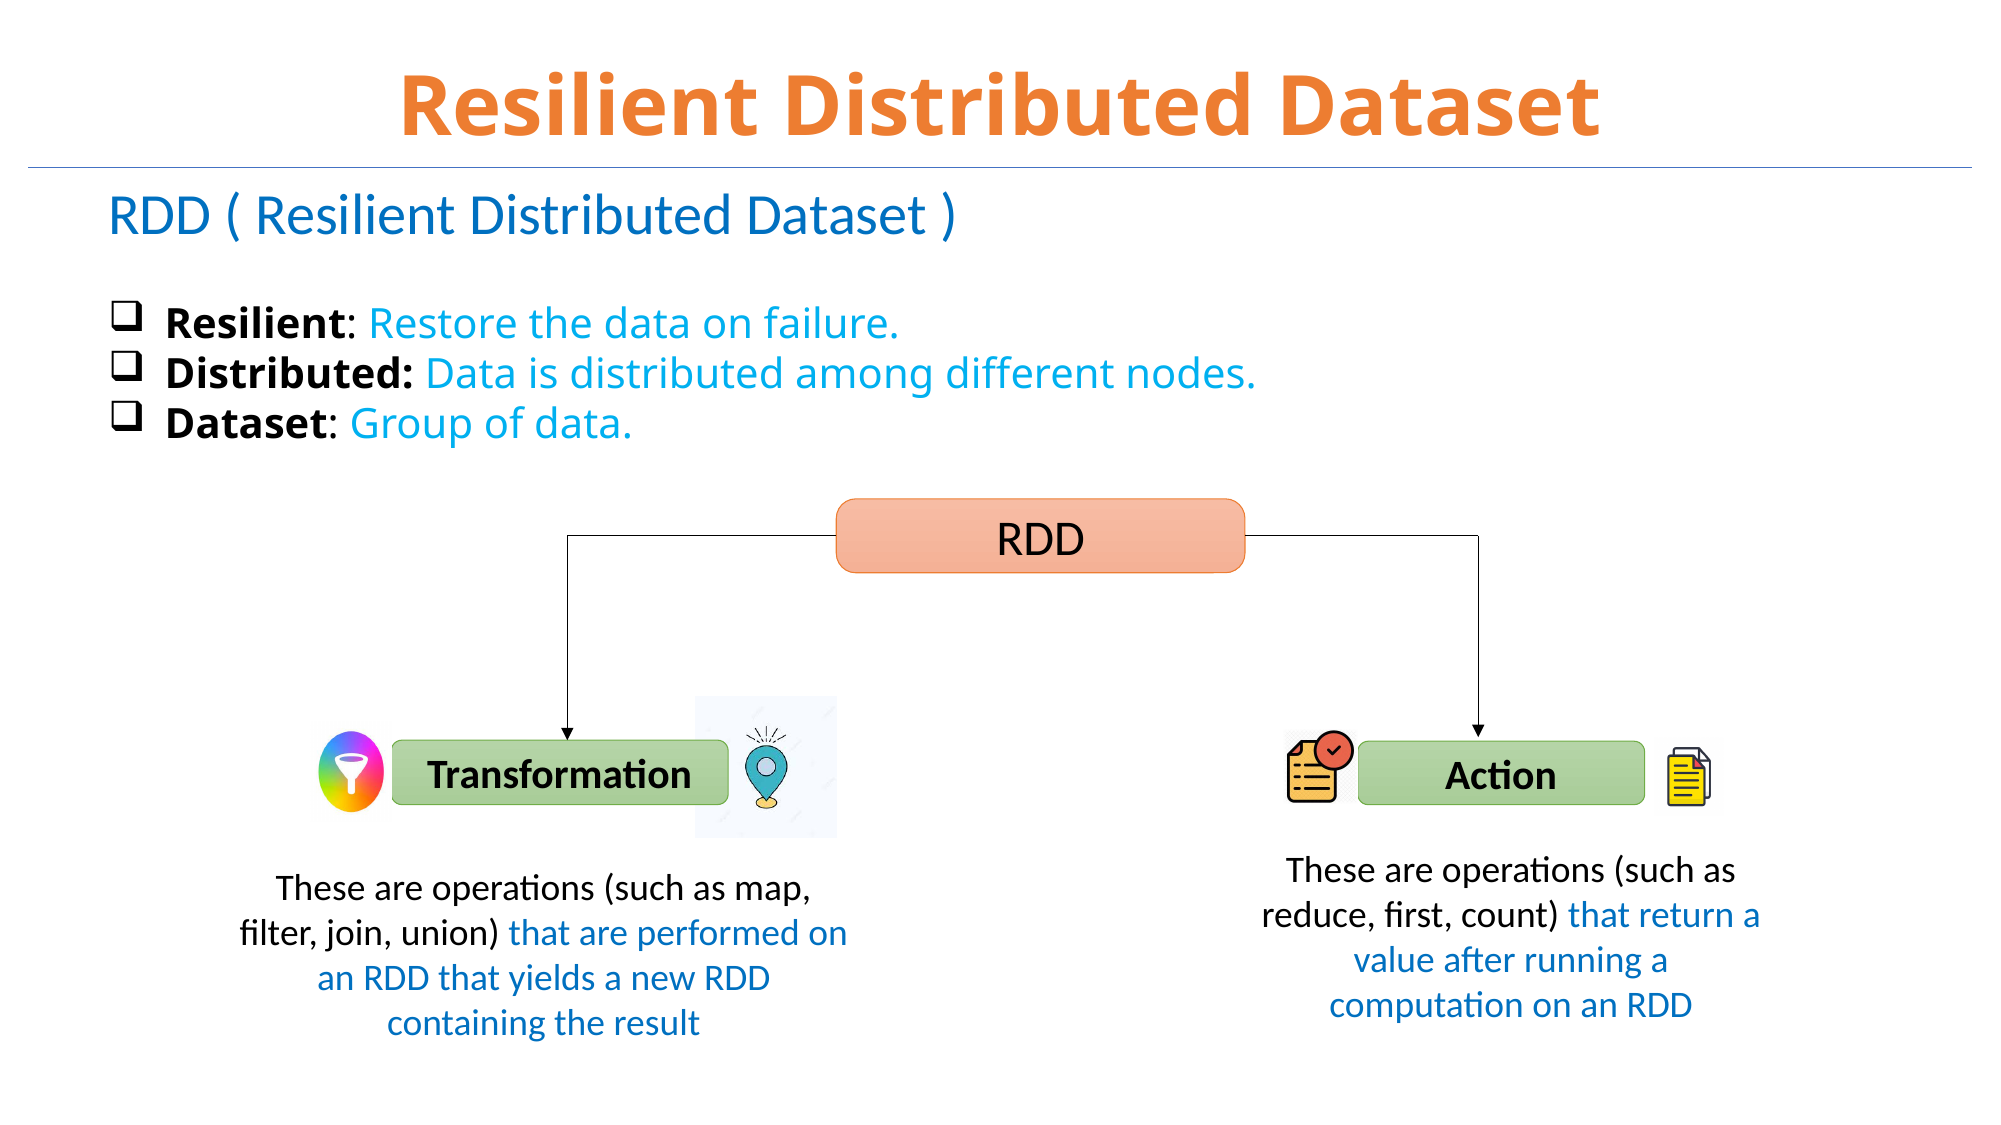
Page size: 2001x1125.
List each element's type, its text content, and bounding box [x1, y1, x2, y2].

text_box These are operations (such as map, filter, join, union) that are performed on an RDD that yields a new RDD containing the result [222, 855, 866, 1051]
title Resilient Distributed Dataset [137, 0, 1863, 167]
picture [310, 721, 392, 822]
text_box Action [1358, 740, 1646, 806]
picture [1283, 729, 1358, 804]
picture [1654, 737, 1724, 816]
text_box RDD ( Resilient Distributed Dataset ) Resilient: Restore the data on failure. Distributed: Data is distributed among different nodes. Dataset: Group of data. [93, 169, 1907, 454]
text_box These are operations (such as reduce, first, count) that return a value after running a computation on an RDD [1245, 838, 1778, 1033]
text_box Transformation [392, 739, 695, 806]
text_box RDD [835, 498, 1246, 574]
picture [695, 696, 837, 838]
